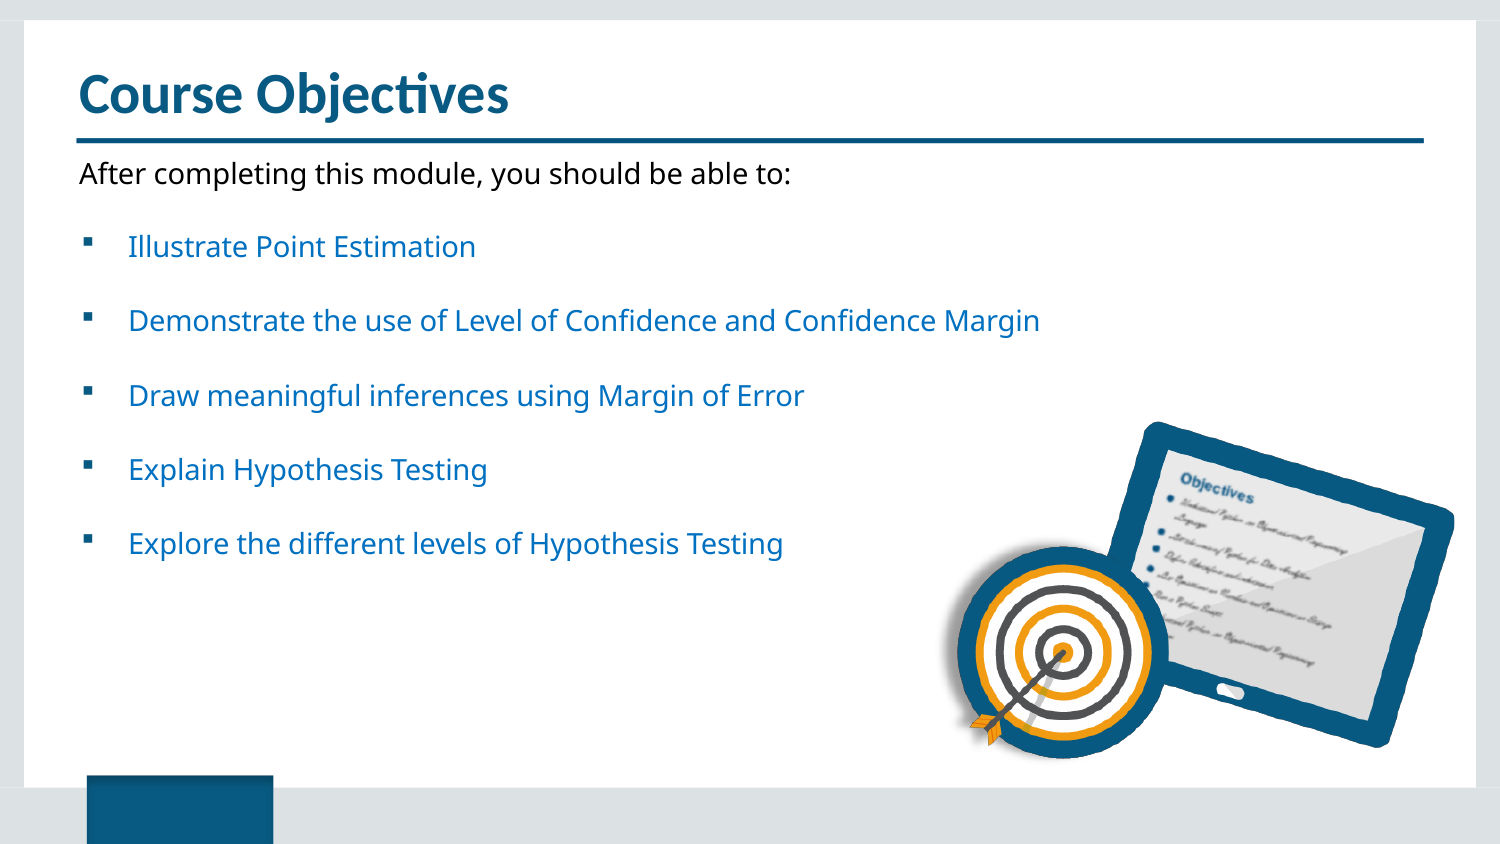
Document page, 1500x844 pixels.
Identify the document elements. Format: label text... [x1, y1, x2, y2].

text_box [588, 138, 1424, 144]
text_box After completing this module, you should be able to: Illustrate Point Estimation Demonstrate the use of Level of Confidence and Confidence Margin Draw meaningful inferences using Margin of Error Explain Hypothesis Testing Explore the different levels of Hypothesis Testing [77, 153, 1125, 661]
title Course Objectives [77, 53, 588, 153]
text_box [931, 421, 1455, 770]
